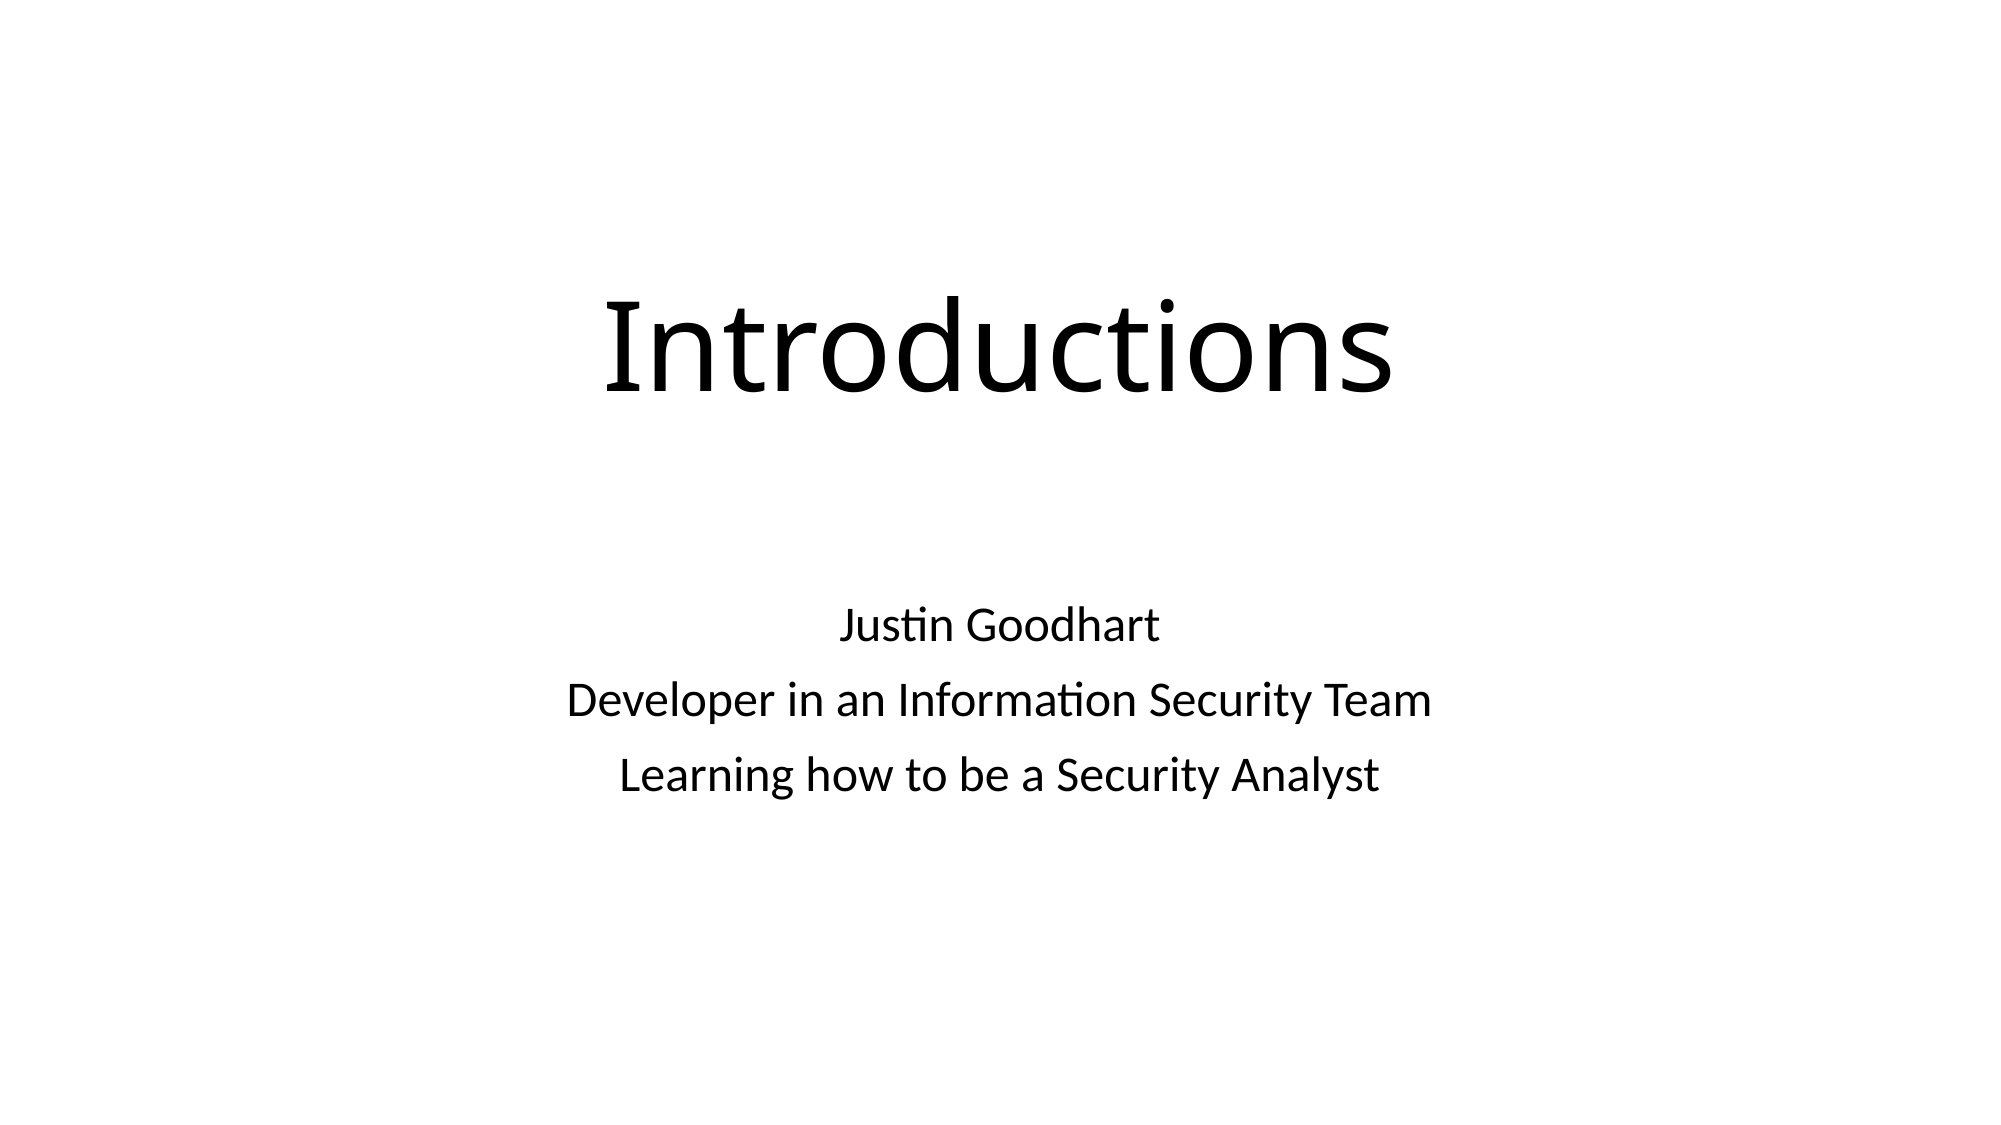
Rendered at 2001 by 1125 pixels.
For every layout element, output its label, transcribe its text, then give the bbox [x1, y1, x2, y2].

subtitle Justin Goodhart Developer in an Information Security Team Learning how to be a Security Analyst [249, 590, 1750, 863]
title Introductions [249, 184, 1750, 576]
